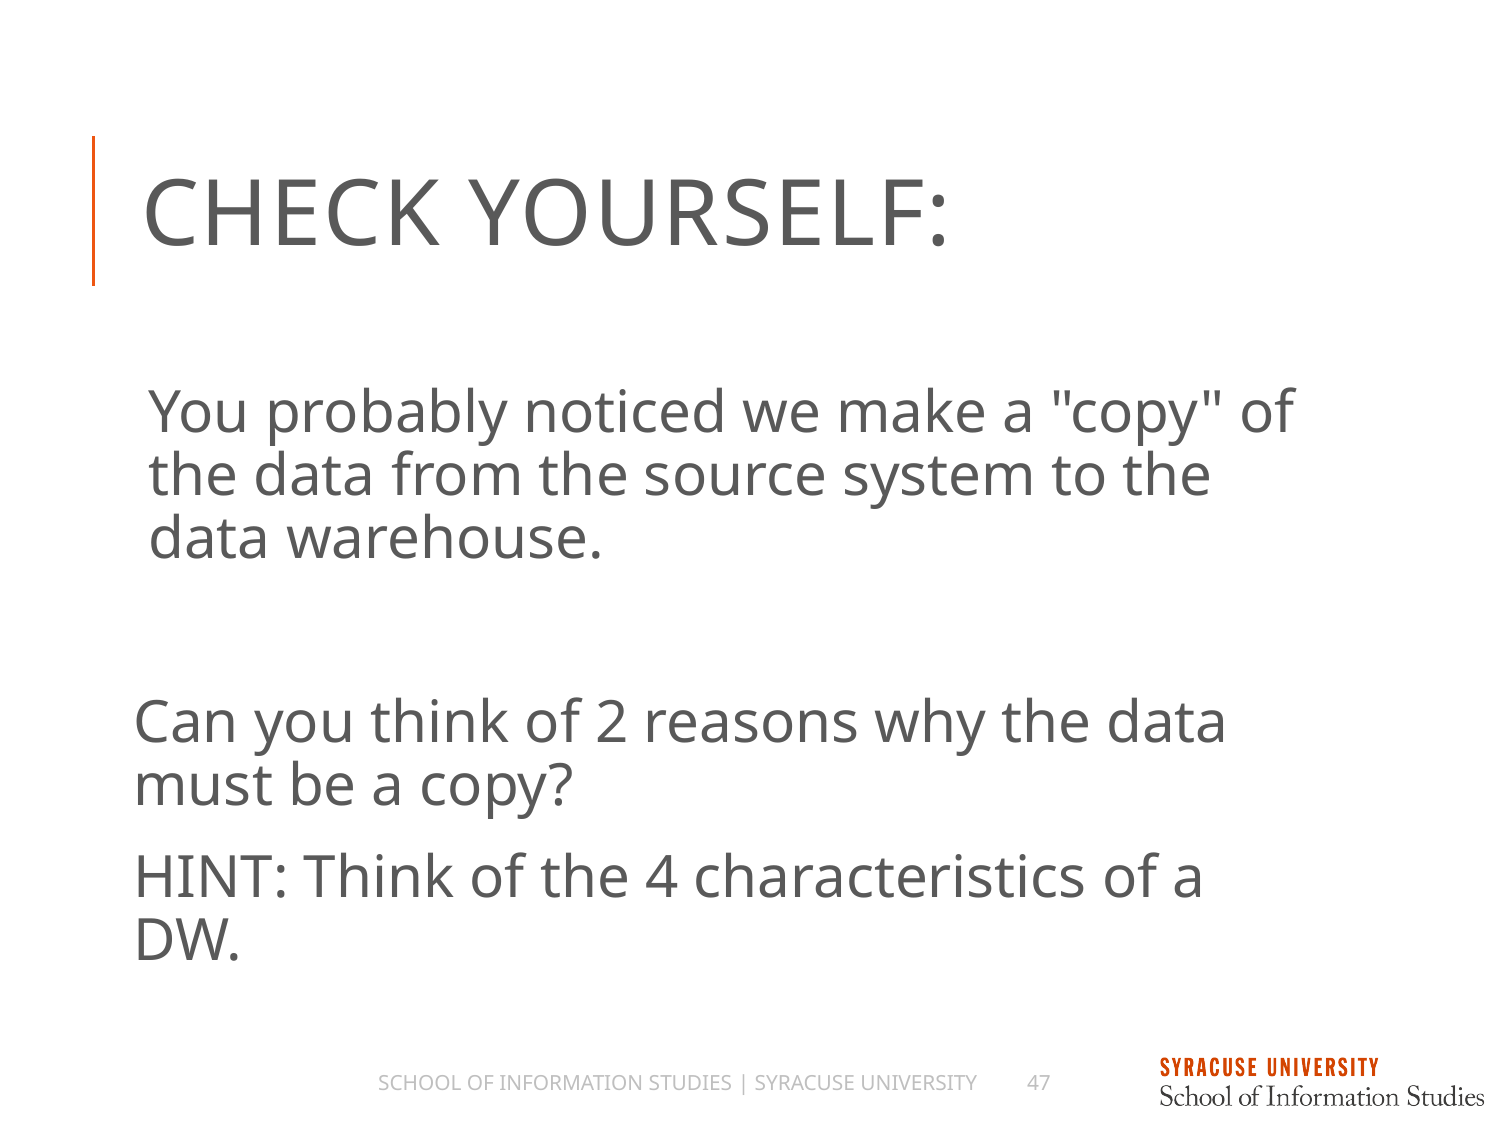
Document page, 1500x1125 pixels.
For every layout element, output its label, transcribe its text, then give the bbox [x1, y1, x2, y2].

list You probably noticed we make a "copy" of the data from the source system to the data warehouse. Can you think of 2 reasons why the data must be a copy? HINT: Think of the 4 characteristics of a DW. [126, 375, 1322, 1035]
slide_number 47 [1012, 1061, 1149, 1107]
picture [1141, 1038, 1500, 1125]
footer School of Information Studies | Syracuse University [283, 1061, 993, 1106]
title Check Yourself: [126, 96, 1322, 342]
